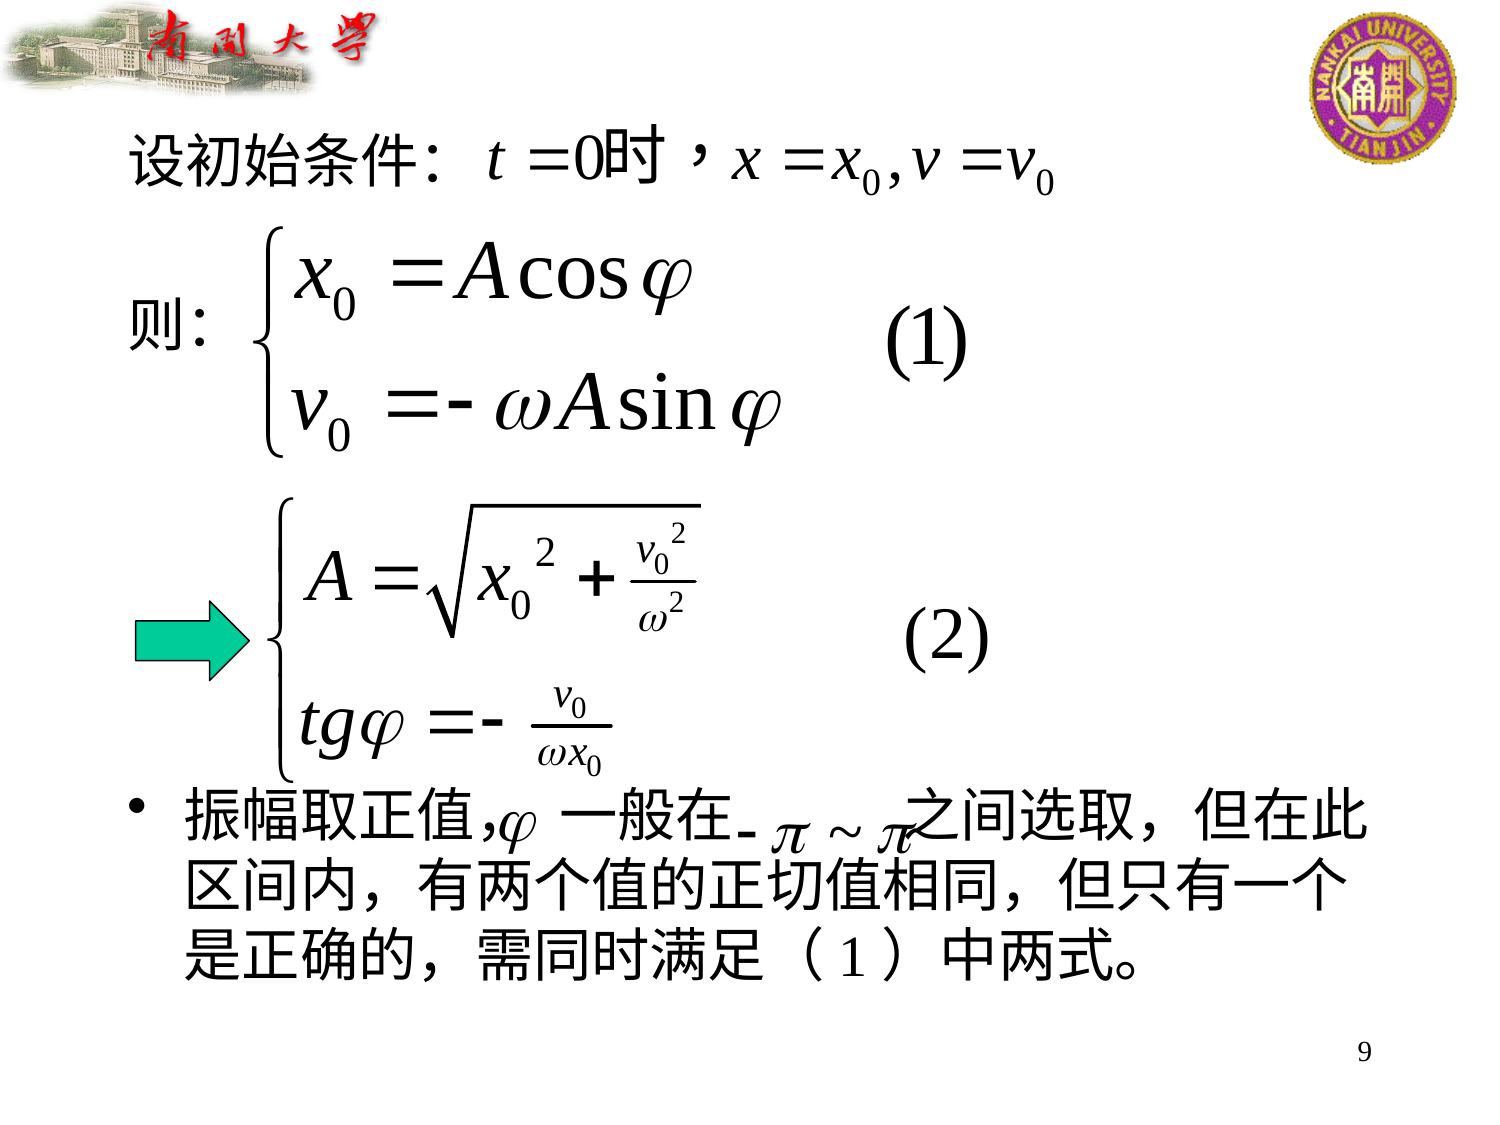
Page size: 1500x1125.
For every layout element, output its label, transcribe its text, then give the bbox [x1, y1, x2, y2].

text_box [135, 601, 246, 681]
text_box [251, 479, 1005, 802]
picture [0, 0, 388, 100]
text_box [478, 113, 1066, 213]
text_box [234, 207, 987, 478]
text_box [489, 798, 550, 869]
picture [1262, 0, 1500, 178]
slide_number 9 [1074, 1024, 1388, 1101]
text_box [725, 810, 930, 870]
list 设初始条件： 则： 振幅取正值， 一般在 之间选取，但在此区间内，有两个值的正切值相同，但只有一个是正确的，需同时满足（1）中两式。 [112, 116, 1388, 1001]
